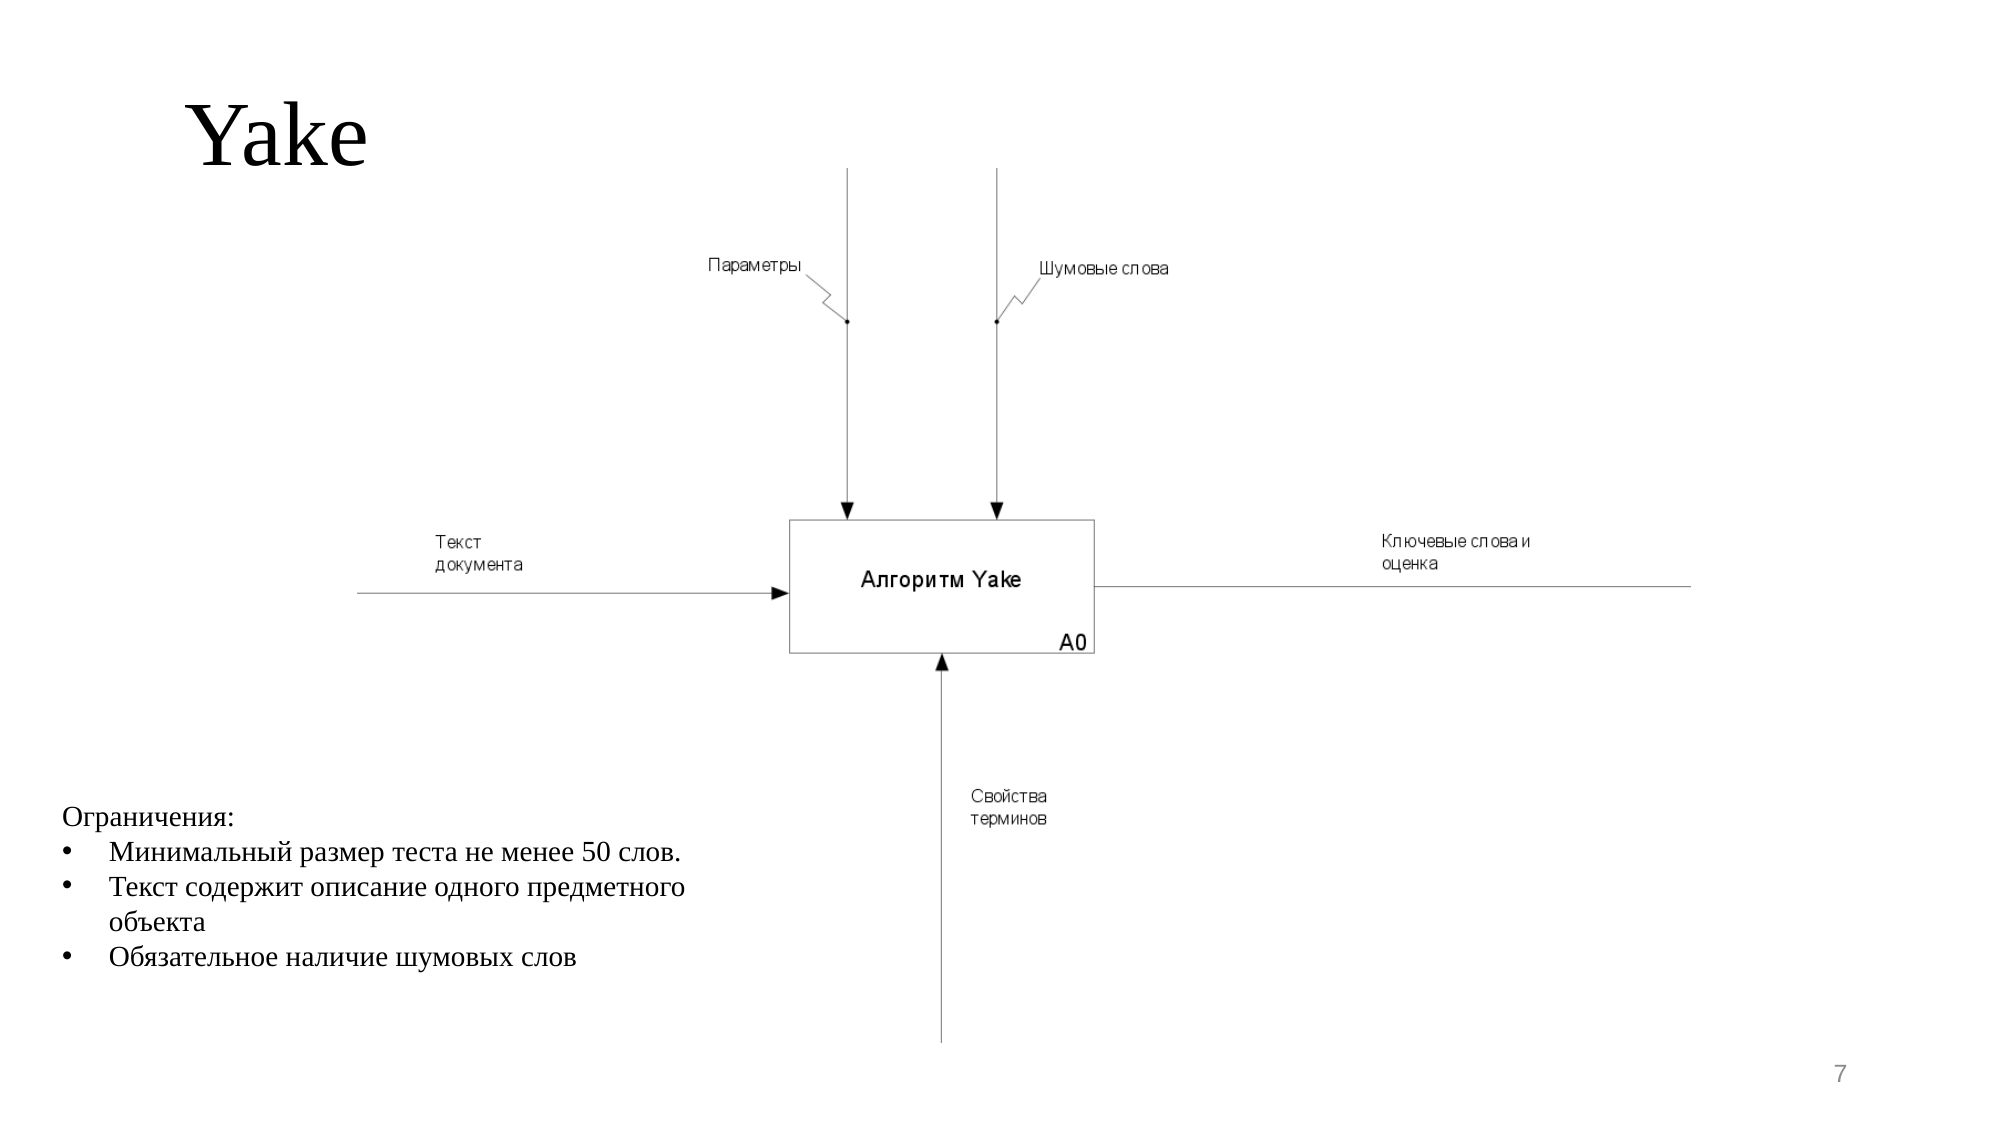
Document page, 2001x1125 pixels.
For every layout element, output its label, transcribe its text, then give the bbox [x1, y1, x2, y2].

title Yake [169, 27, 501, 245]
picture [357, 168, 1691, 1043]
text_box Ограничения: Минимальный размер теста не менее 50 слов. Текст содержит описание одного предметного объекта Обязательное наличие шумовых слов [47, 790, 764, 1060]
slide_number 7 [1412, 1042, 1863, 1103]
